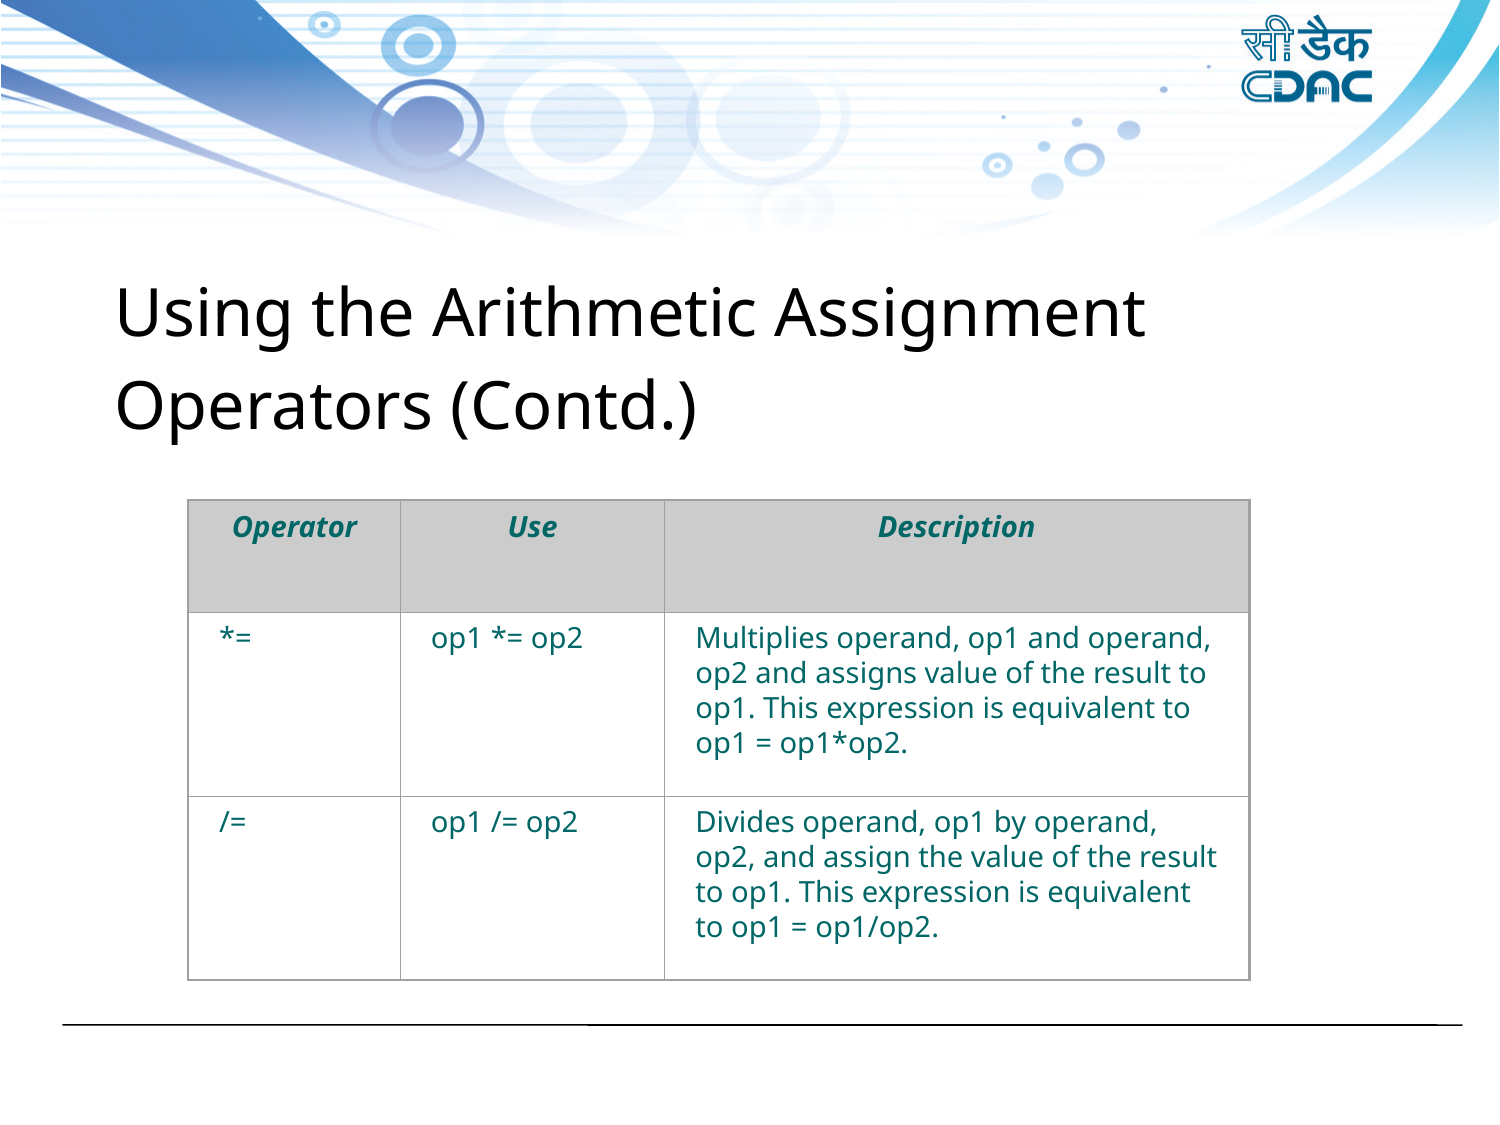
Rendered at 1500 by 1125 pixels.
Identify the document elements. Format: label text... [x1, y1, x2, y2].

picture [1, 0, 1499, 335]
text_box Using the Arithmetic Assignment Operators (Contd.) [99, 262, 1425, 1000]
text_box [187, 499, 1250, 981]
